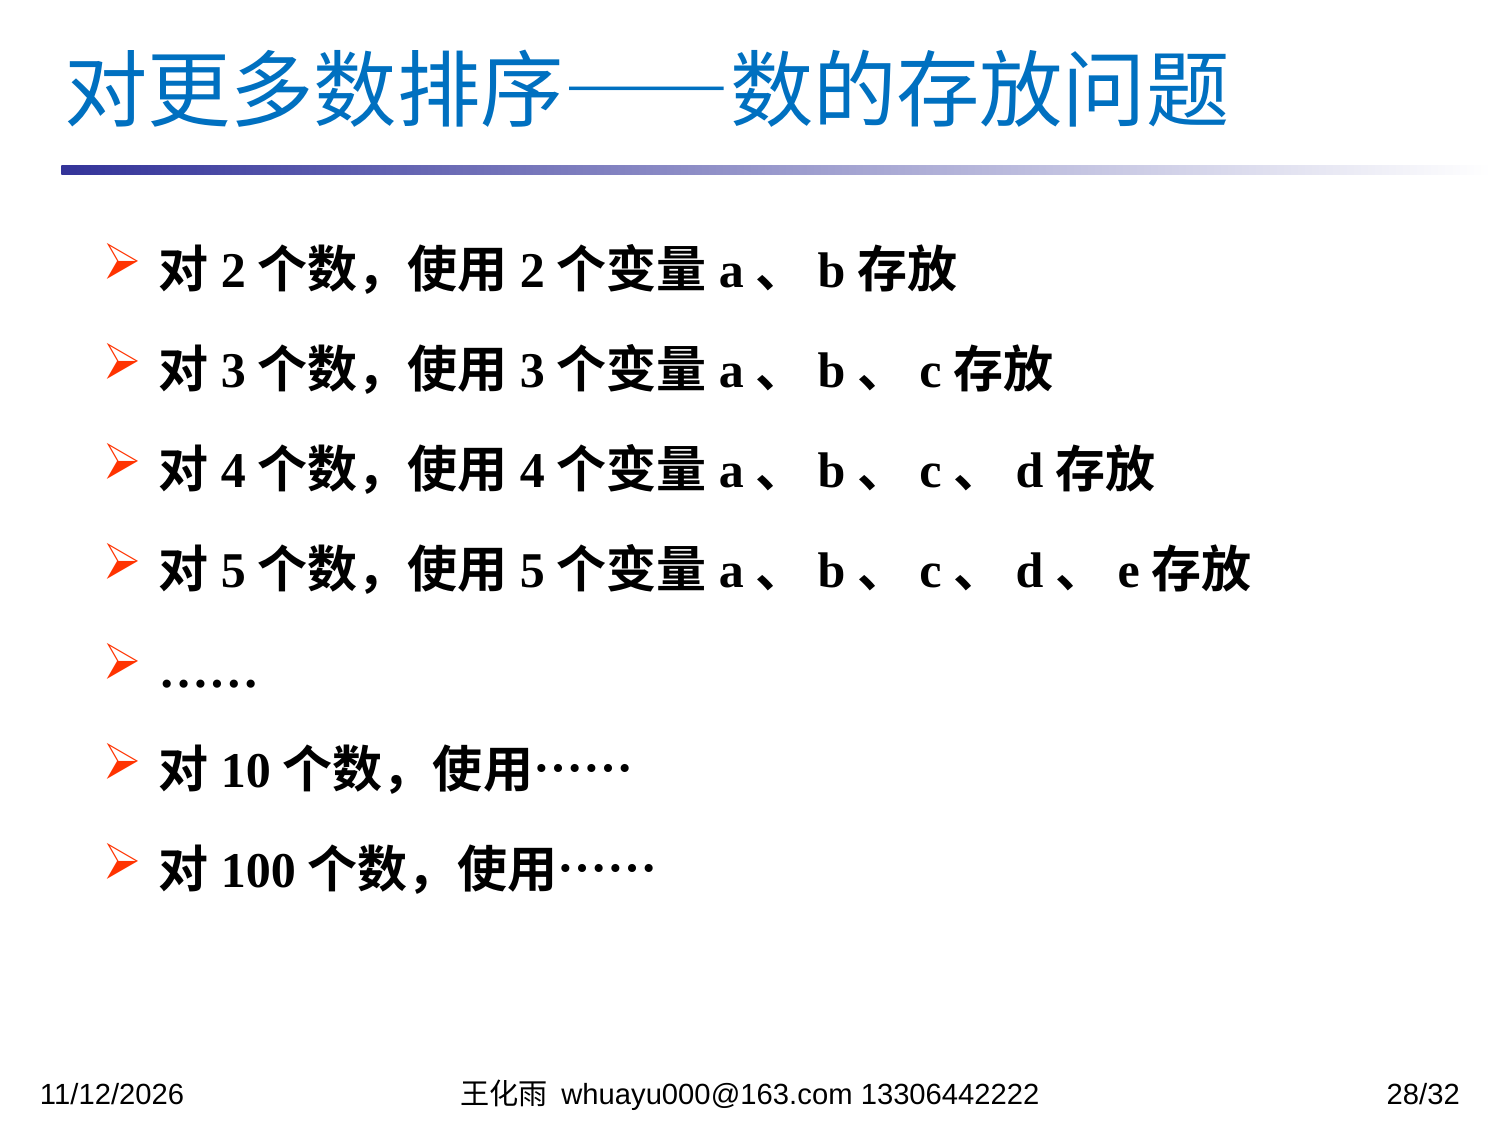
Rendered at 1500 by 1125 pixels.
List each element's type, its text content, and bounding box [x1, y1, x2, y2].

footer 王化雨 whuayu000@163.com 13306442222 [387, 1074, 1113, 1103]
slide_number 28/32 [1187, 1074, 1476, 1103]
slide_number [24, 1074, 376, 1103]
text_box 对更多数排序——数的存放问题 [49, 37, 1451, 138]
list 对2个数，使用2个变量a、b存放 对3个数，使用3个变量a、b、c存放 对4个数，使用4个变量a、b、c、d存放 对5个数，使用5个变量a、b、c、d、e存放 …… 对10个数，使用…… 对100个数，使用…… [87, 200, 1463, 975]
